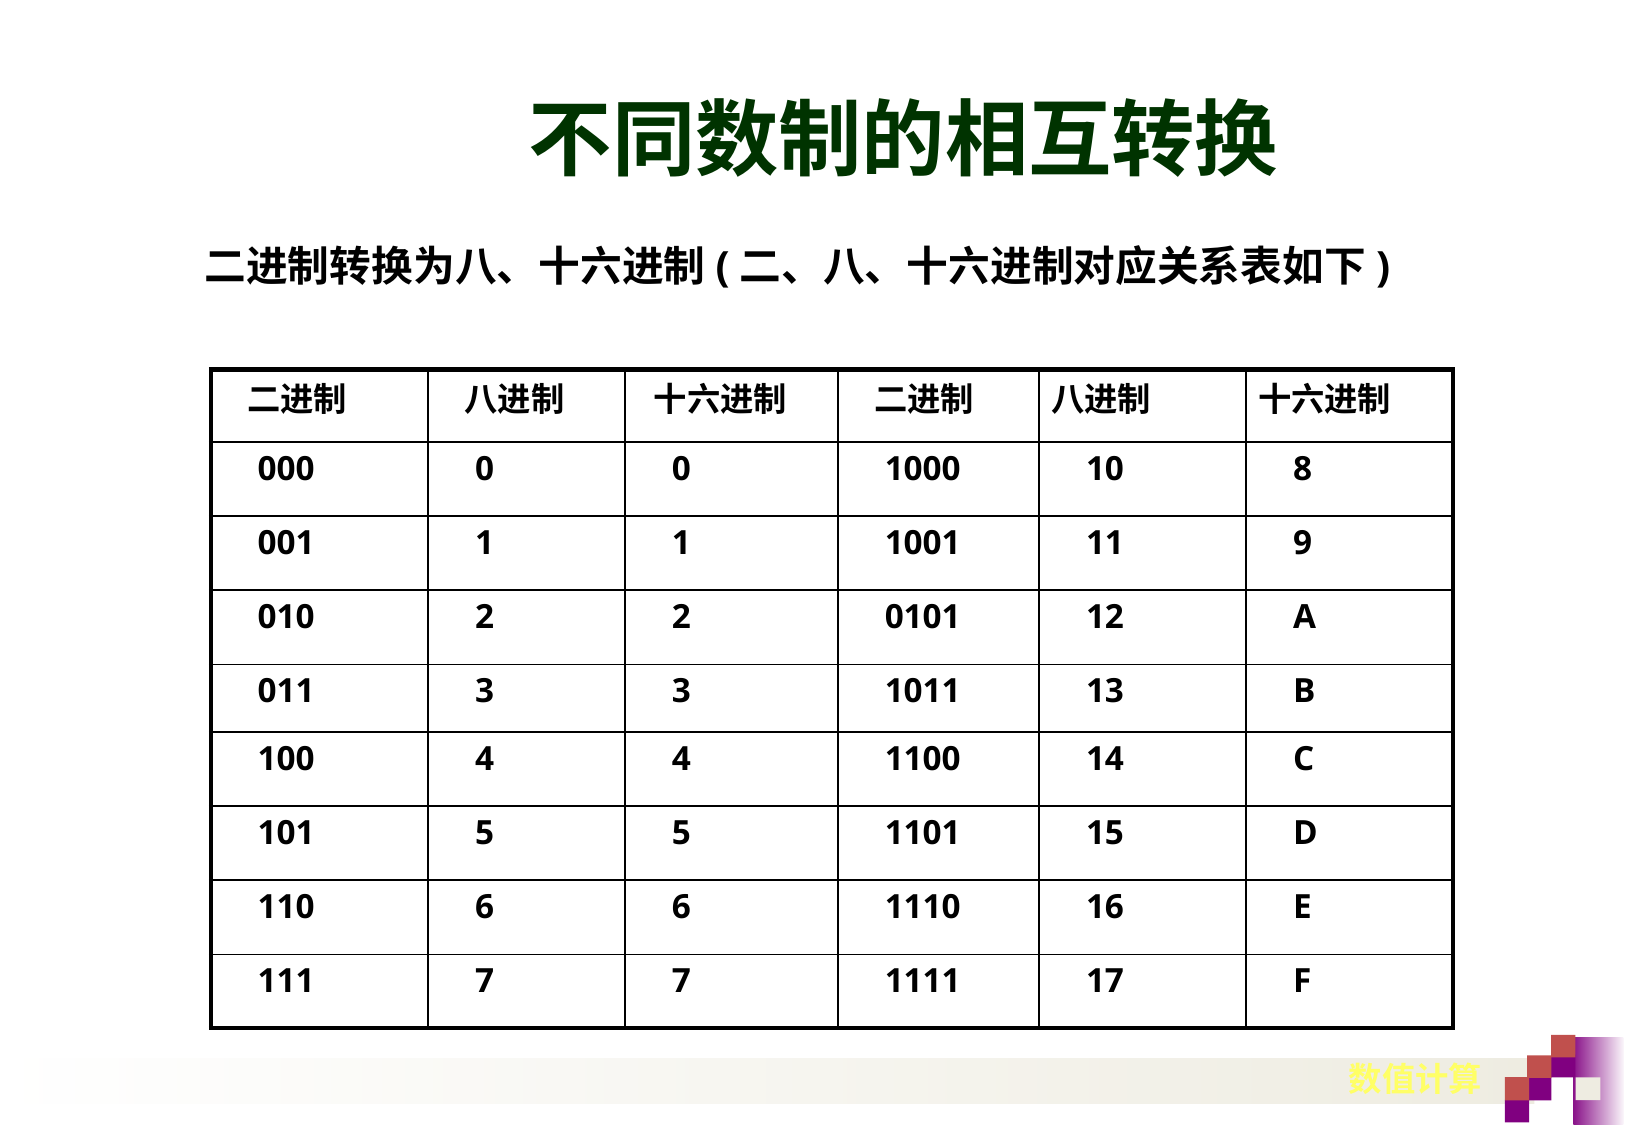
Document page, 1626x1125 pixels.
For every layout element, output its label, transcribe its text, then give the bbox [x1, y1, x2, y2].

table_cell 6 [429, 881, 624, 954]
table_cell 6 [626, 881, 837, 954]
table_cell 1100 [839, 733, 1038, 805]
table_cell 0 [429, 443, 624, 515]
table_cell 1110 [839, 881, 1038, 954]
table_cell 101 [213, 807, 427, 879]
table_header 八进制 [429, 372, 624, 441]
table_cell 13 [1040, 665, 1245, 731]
table_cell 5 [429, 807, 624, 879]
table_cell B [1247, 665, 1451, 731]
table_cell 9 [1247, 517, 1451, 589]
table_cell 11 [1040, 517, 1245, 589]
table_cell 7 [626, 955, 837, 1026]
table_cell 2 [626, 591, 837, 664]
table_cell 4 [626, 733, 837, 805]
table_cell 5 [626, 807, 837, 879]
table_cell 100 [213, 733, 427, 805]
table_cell 15 [1040, 807, 1245, 879]
table_header 二进制 [839, 372, 1038, 441]
table_header 十六进制 [626, 372, 837, 441]
table_cell 010 [213, 591, 427, 664]
table_cell 1 [626, 517, 837, 589]
table_cell 0 [626, 443, 837, 515]
table_cell 1101 [839, 807, 1038, 879]
table_cell E [1247, 881, 1451, 954]
table_cell 1000 [839, 443, 1038, 515]
table_cell 14 [1040, 733, 1245, 805]
table_cell 111 [213, 955, 427, 1026]
table_header 二进制 [213, 372, 427, 441]
table_cell 16 [1040, 881, 1245, 954]
table_cell 12 [1040, 591, 1245, 664]
table_cell 001 [213, 517, 427, 589]
table_cell 8 [1247, 443, 1451, 515]
table_cell 000 [213, 443, 427, 515]
table_cell 1 [429, 517, 624, 589]
title [80, 74, 1544, 301]
table_cell 10 [1040, 443, 1245, 515]
table_cell F [1247, 955, 1451, 1026]
table_header 十六进制 [1247, 372, 1451, 441]
table_cell 4 [429, 733, 624, 805]
table_cell 17 [1040, 955, 1245, 1026]
table_cell 3 [429, 665, 624, 731]
table_cell 110 [213, 881, 427, 954]
table_cell 7 [429, 955, 624, 1026]
table_cell 1111 [839, 955, 1038, 1026]
table_cell A [1247, 591, 1451, 664]
table_cell 1011 [839, 665, 1038, 731]
table_cell D [1247, 807, 1451, 879]
table_cell 011 [213, 665, 427, 731]
table_cell 3 [626, 665, 837, 731]
text_box 不同数制的相互转换 [514, 78, 1294, 194]
table_cell 2 [429, 591, 624, 664]
list 二进制转换为八、十六进制(二、八、十六进制对应关系表如下) [189, 231, 1625, 1033]
table_cell 0101 [839, 591, 1038, 664]
table_cell C [1247, 733, 1451, 805]
table_header 八进制 [1040, 372, 1245, 441]
table_cell 1001 [839, 517, 1038, 589]
